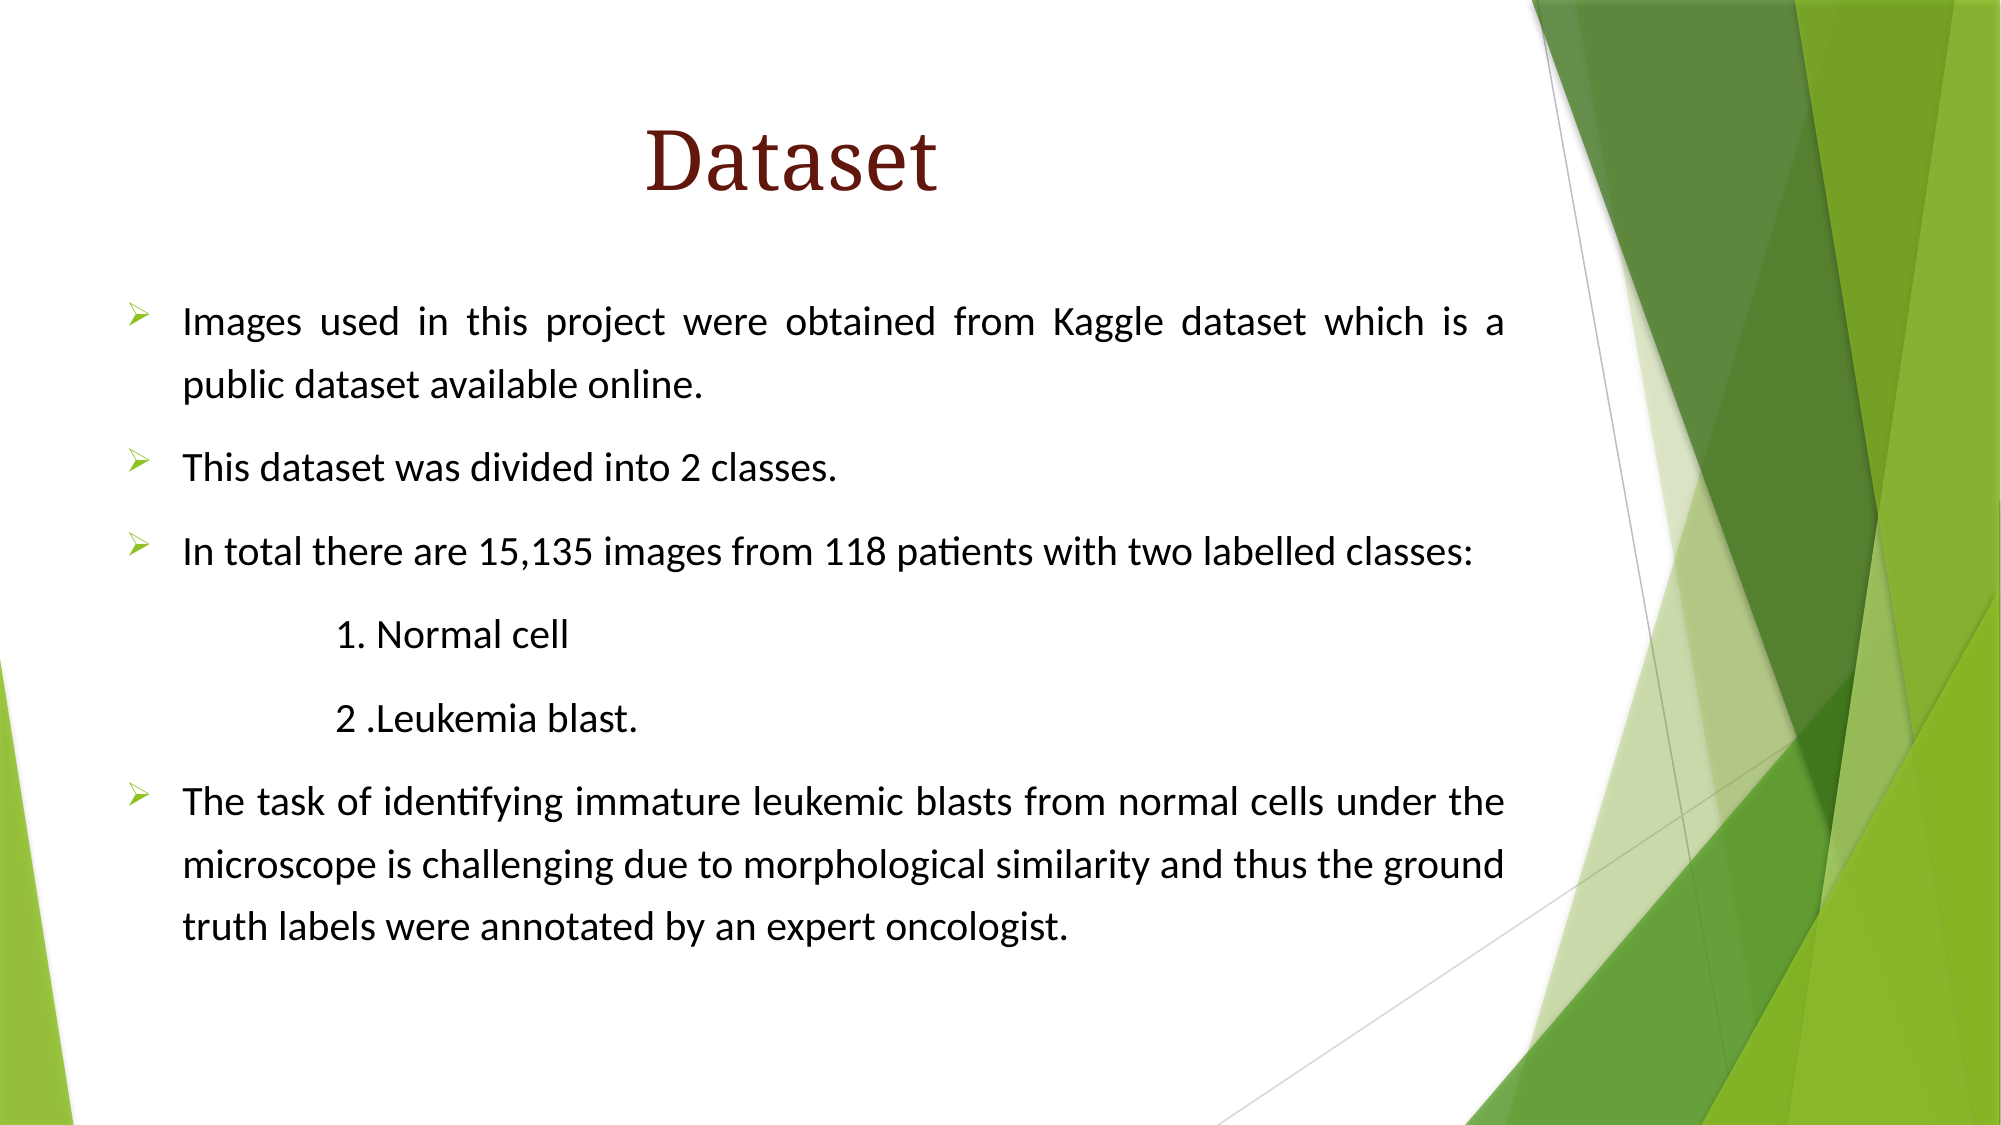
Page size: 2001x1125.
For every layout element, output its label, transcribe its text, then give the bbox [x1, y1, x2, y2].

title Dataset [411, 99, 1346, 242]
list Images used in this project were obtained from Kaggle dataset which is a public dataset available online. This dataset was divided into 2 classes. In total there are 15,135 images from 118 patients with two labelled classes: 1. Normal cell 2 .Leukemia blast. The task of identifying immature leukemic blasts from normal cells under the microscope is challenging due to morphological similarity and thus the ground truth labels were annotated by an expert oncologist. [111, 273, 1522, 991]
